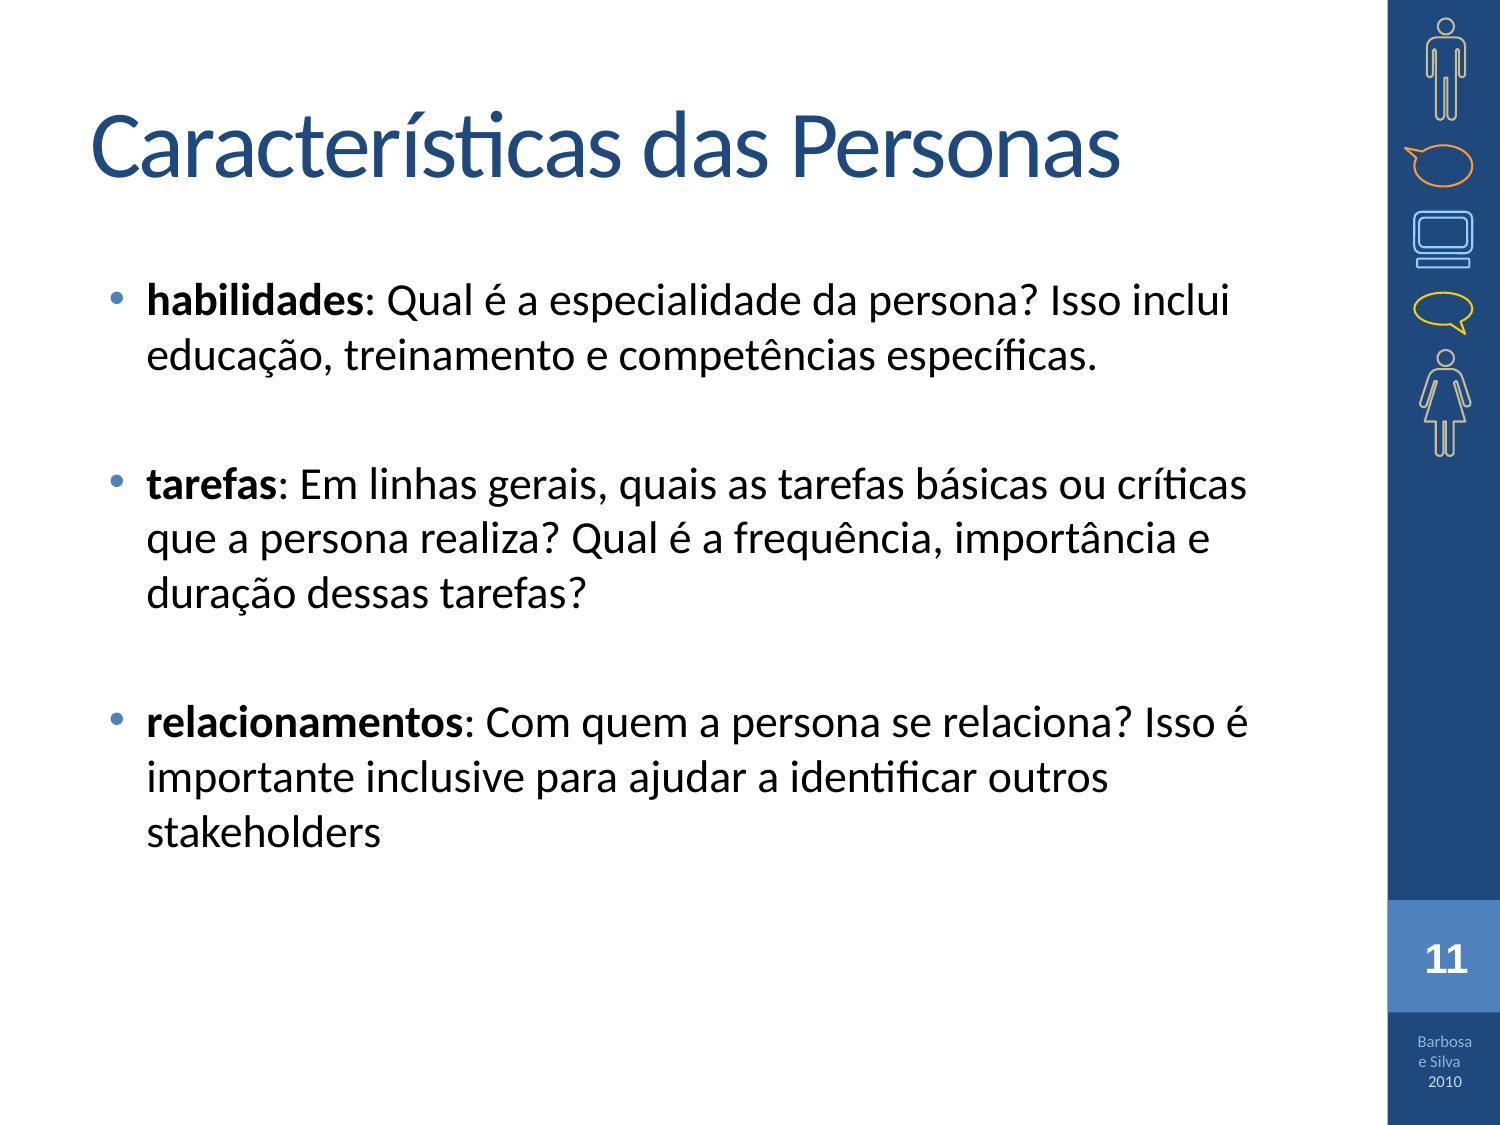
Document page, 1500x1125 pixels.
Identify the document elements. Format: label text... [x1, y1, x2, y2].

title Características das Personas [75, 45, 1325, 233]
list habilidades: Qual é a especialidade da persona? Isso inclui educação, treinamento e competências especíﬁcas. tarefas: Em linhas gerais, quais as tarefas básicas ou críticas que a persona realiza? Qual é a frequência, importância e duração dessas tarefas? relacionamentos: Com quem a persona se relaciona? Isso é importante inclusive para ajudar a identificar outros stakeholders [74, 262, 1326, 1051]
